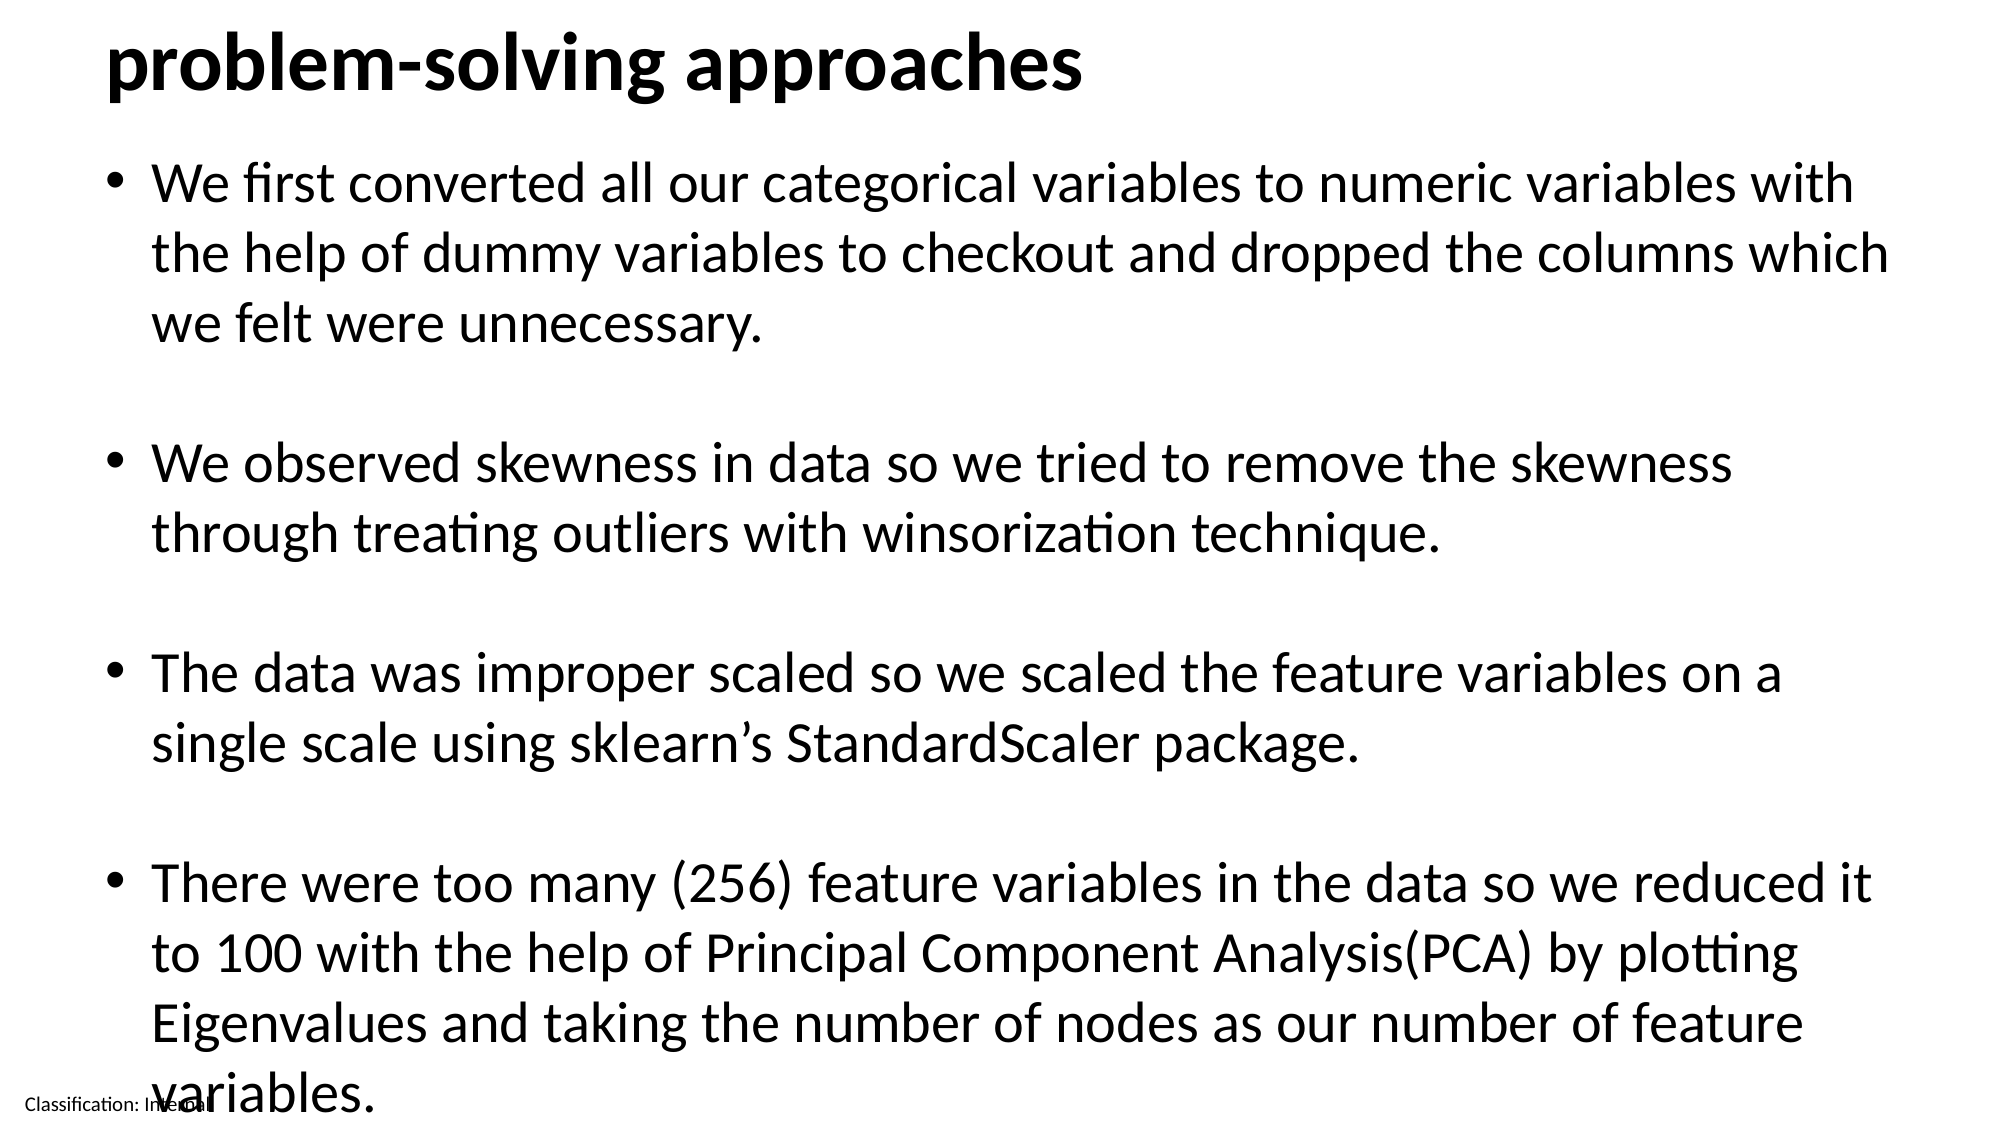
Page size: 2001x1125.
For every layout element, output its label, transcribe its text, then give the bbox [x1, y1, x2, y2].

text_box problem-solving approaches We first converted all our categorical variables to numeric variables with the help of dummy variables to checkout and dropped the columns which we felt were unnecessary. We observed skewness in data so we tried to remove the skewness through treating outliers with winsorization technique. The data was improper scaled so we scaled the feature variables on a single scale using sklearn’s StandardScaler package. There were too many (256) feature variables in the data so we reduced it to 100 with the help of Principal Component Analysis(PCA) by plotting Eigenvalues and taking the number of nodes as our number of feature variables. [90, 0, 1936, 1125]
